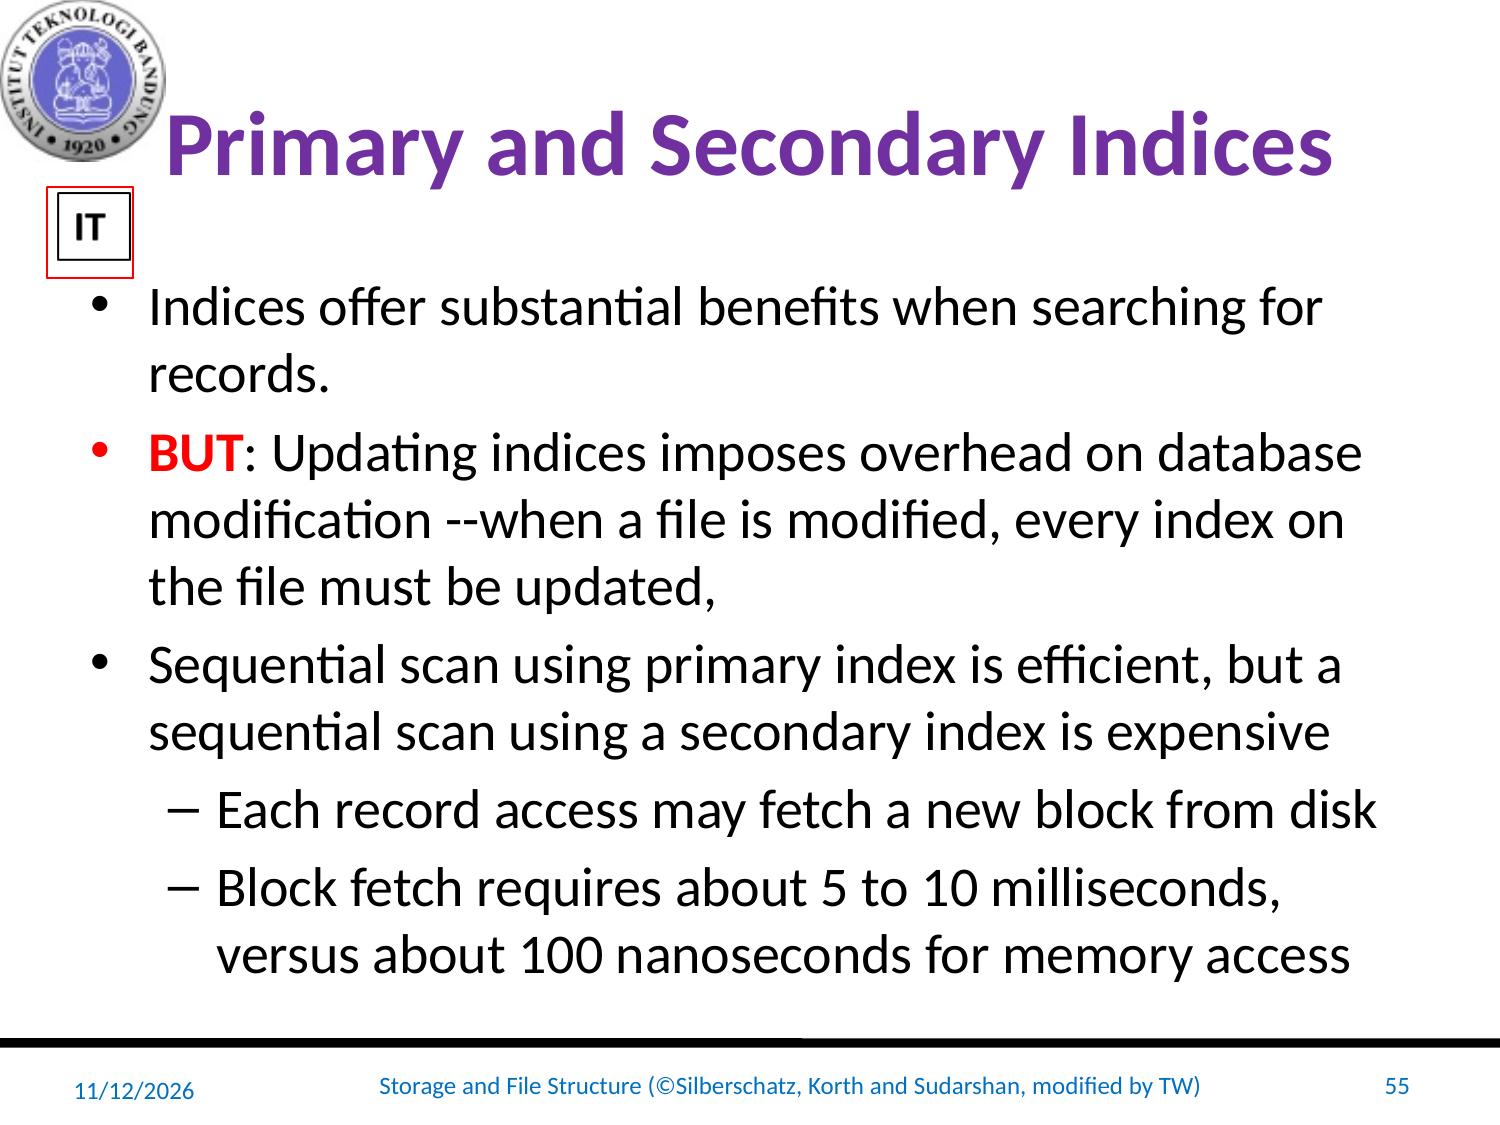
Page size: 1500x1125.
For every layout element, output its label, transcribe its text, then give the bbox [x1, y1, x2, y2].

picture [46, 186, 134, 279]
title Primary and Secondary Indices [75, 45, 1425, 233]
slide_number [58, 1054, 223, 1125]
footer Storage and File Structure (©Silberschatz, Korth and Sudarshan, modified by TW) [246, 1054, 1336, 1115]
picture [0, 0, 166, 162]
list Indices offer substantial benefits when searching for records. BUT: Updating indices imposes overhead on database modification --when a file is modified, every index on the file must be updated, Sequential scan using primary index is efficient, but a sequential scan using a secondary index is expensive Each record access may fetch a new block from disk Block fetch requires about 5 to 10 milliseconds, versus about 100 nanoseconds for memory access [75, 262, 1425, 1005]
slide_number 55 [1359, 1054, 1425, 1115]
